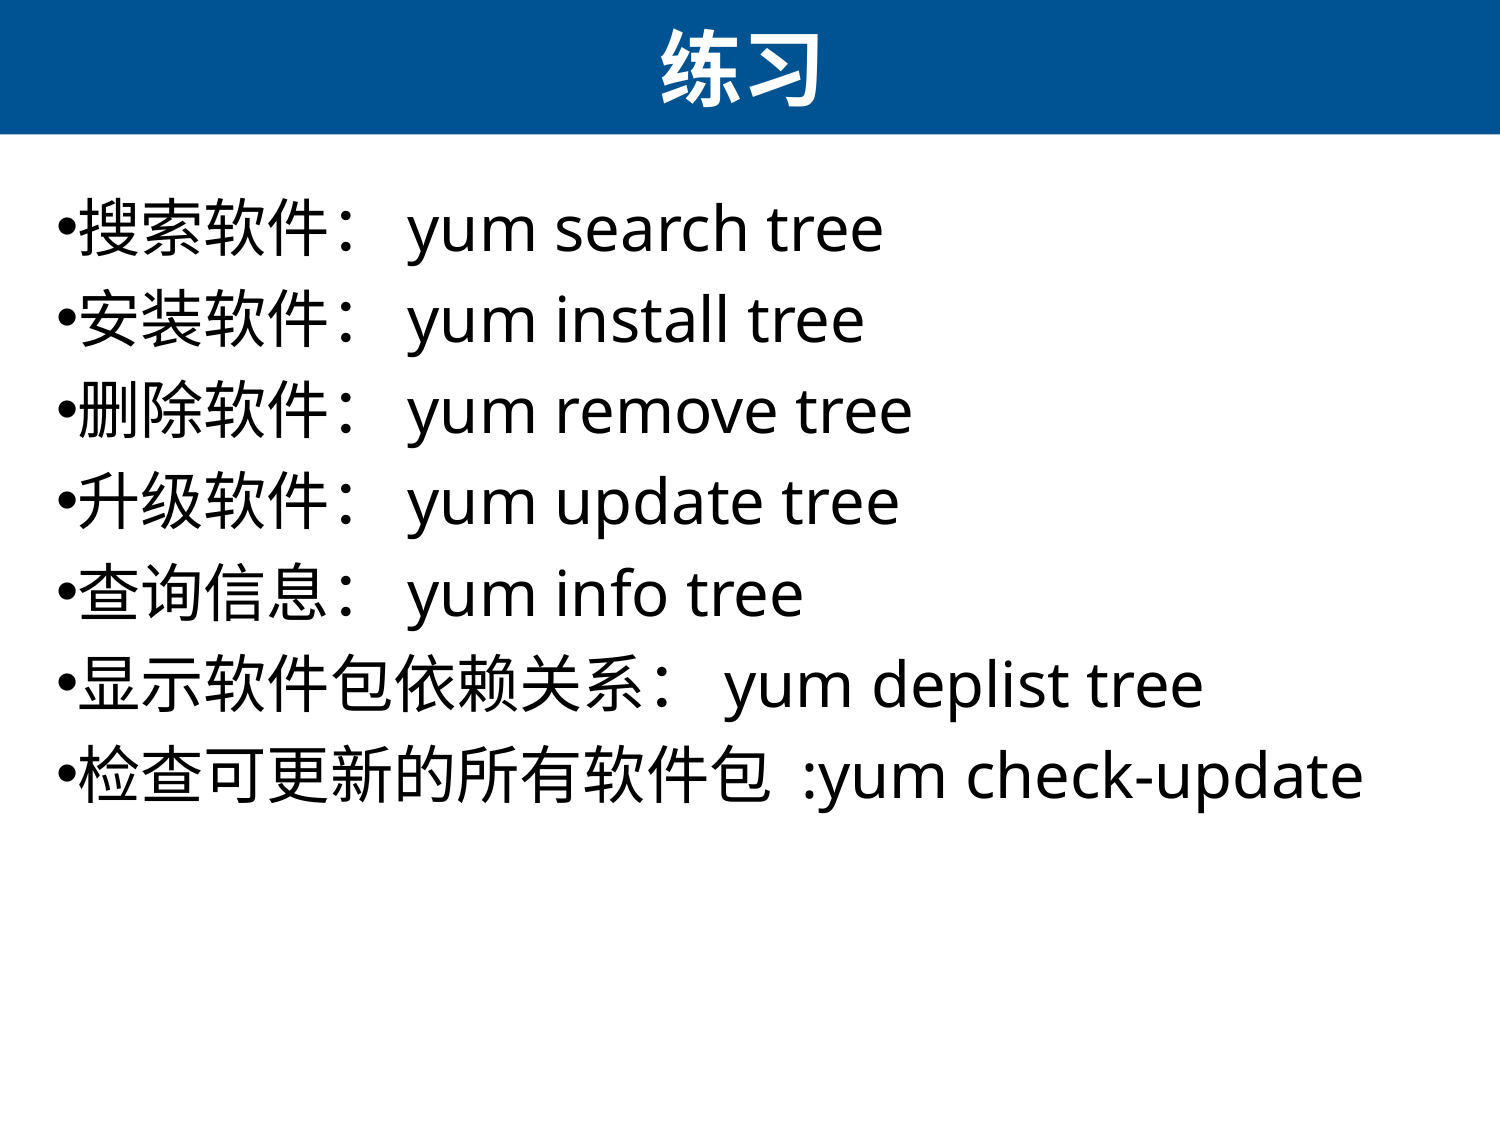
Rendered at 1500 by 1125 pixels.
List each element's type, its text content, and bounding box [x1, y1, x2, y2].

title 练习 [2, 0, 1483, 135]
list 搜索软件：yum search tree 安装软件：yum install tree 删除软件：yum remove tree 升级软件：yum update tree 查询信息：yum info tree 显示软件包依赖关系：yum deplist tree 检查可更新的所有软件包 :yum check-update [41, 172, 1392, 916]
